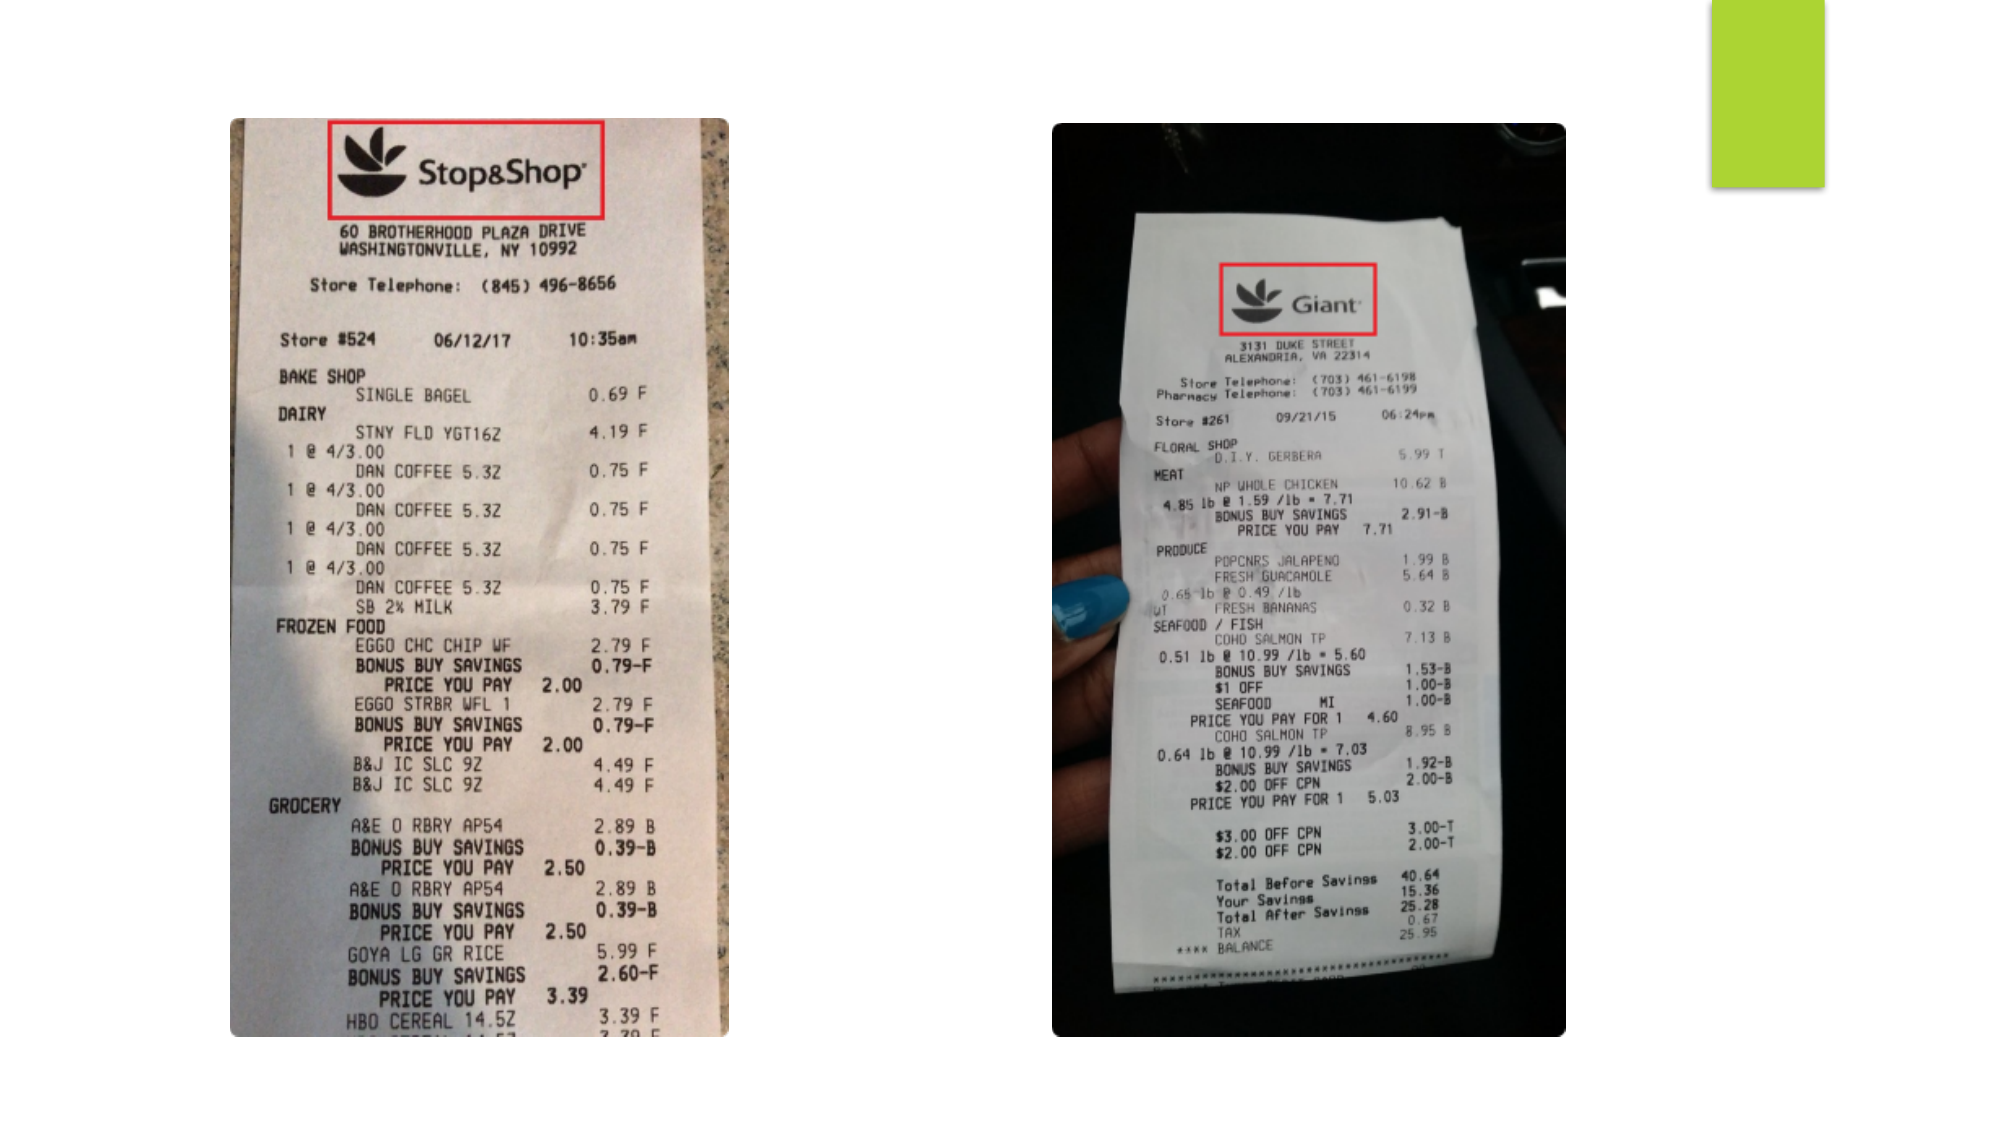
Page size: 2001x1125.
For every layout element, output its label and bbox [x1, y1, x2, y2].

picture [1052, 123, 1567, 1037]
picture [230, 118, 729, 1037]
